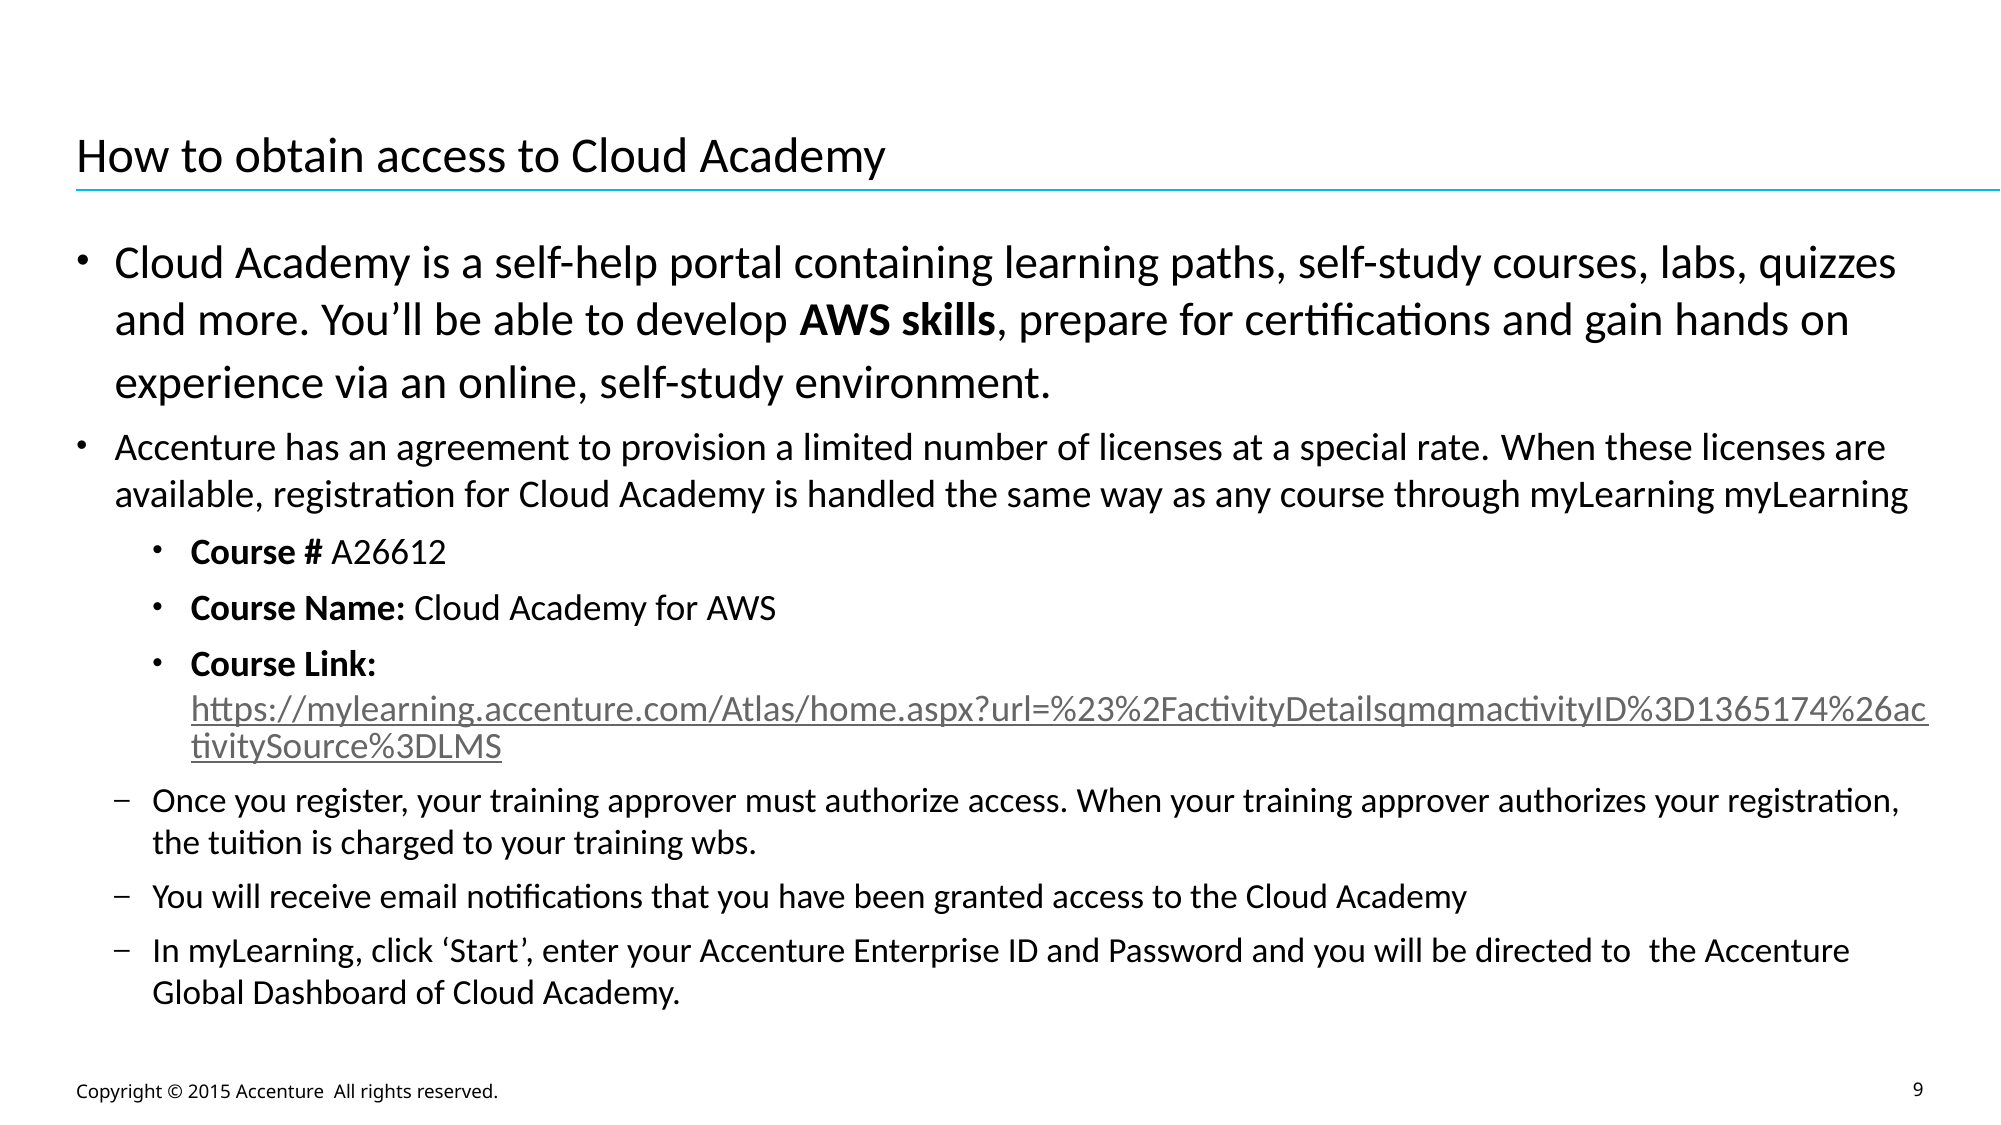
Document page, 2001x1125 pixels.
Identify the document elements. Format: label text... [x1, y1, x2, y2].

title How to obtain access to Cloud Academy [76, 17, 1924, 183]
list Cloud Academy is a self-help portal containing learning paths, self-study courses, labs, quizzes and more. You’ll be able to develop AWS skills, prepare for certifications and gain hands on experience via an online, self-study environment. Accenture has an agreement to provision a limited number of licenses at a special rate. When these licenses are available, registration for Cloud Academy is handled the same way as any course through myLearning myLearning Course # A26612 Course Name: Cloud Academy for AWS Course Link: https://mylearning.accenture.com/Atlas/home.aspx?url=%23%2FactivityDetailsqmqmactivityID%3D1365174%26activitySource%3DLMS Once you register, your training approver must authorize access. When your training approver authorizes your registration, the tuition is charged to your training wbs. You will receive email notifications that you have been granted access to the Cloud Academy In myLearning, click ‘Start’, enter your Accenture Enterprise ID and Password and you will be directed to the Accenture Global Dashboard of Cloud Academy. [76, 223, 1924, 1066]
